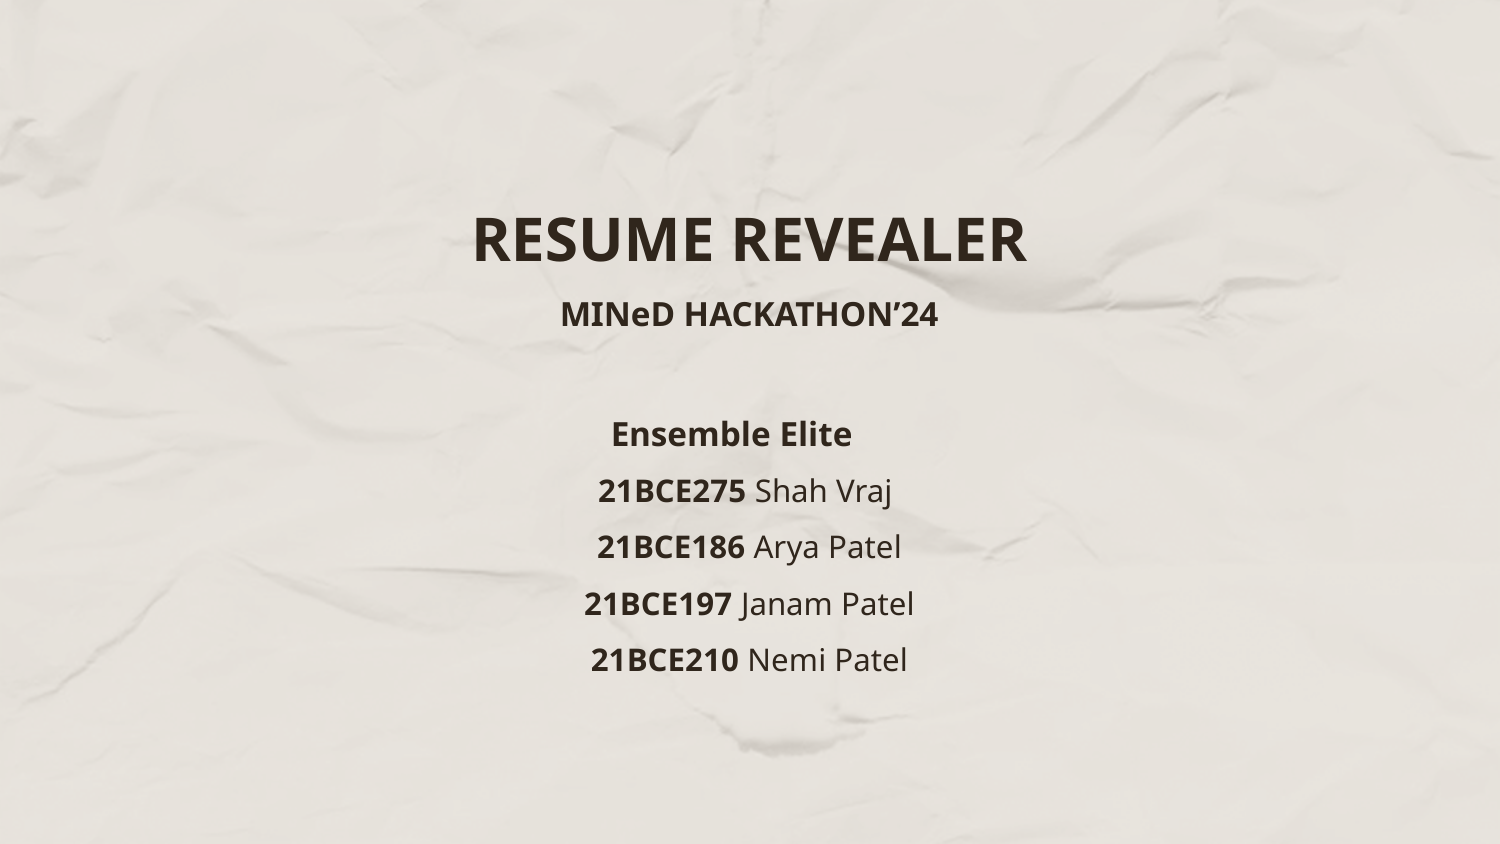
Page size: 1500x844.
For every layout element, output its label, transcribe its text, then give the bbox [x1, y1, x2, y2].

subtitle RESUME REVEALER MINeD HACKATHON’24 Ensemble Elite 21BCE275 Shah Vraj 21BCE186 Arya Patel 21BCE197 Janam Patel 21BCE210 Nemi Patel [150, 152, 1349, 690]
